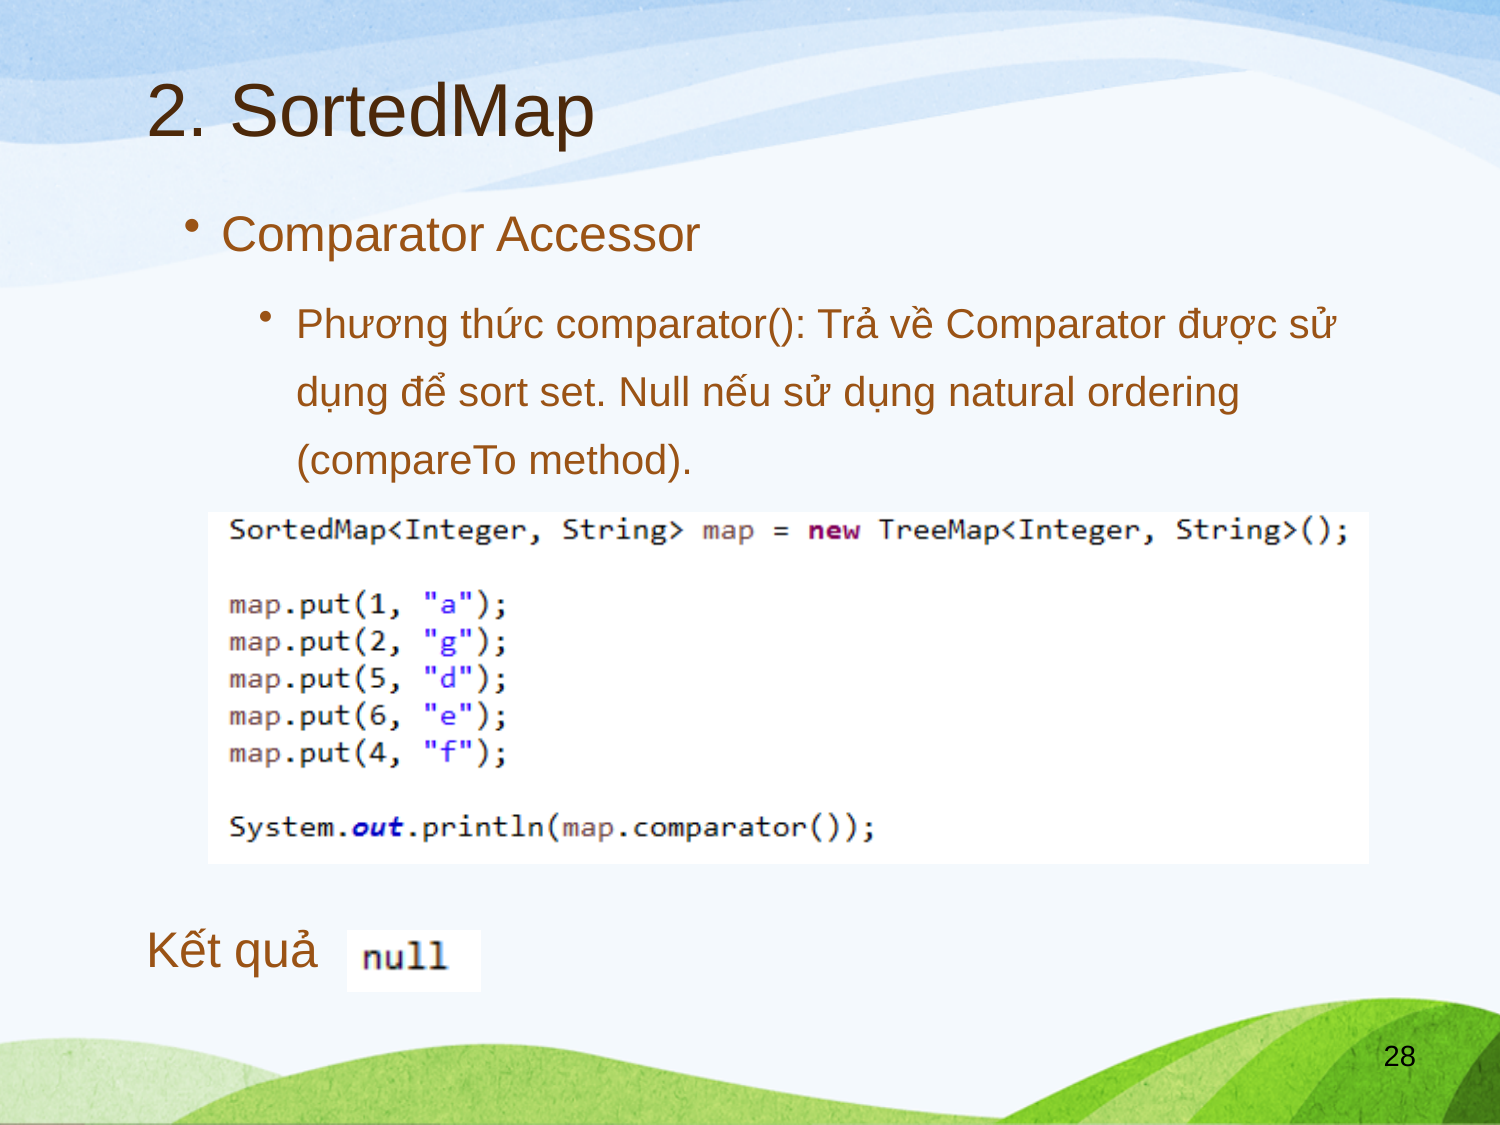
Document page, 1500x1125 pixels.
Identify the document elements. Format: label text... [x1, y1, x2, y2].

list Comparator Accessor Phương thức comparator(): Trả về Comparator được sử dụng để sort set. Null nếu sử dụng natural ordering (compareTo method). Kết quả [131, 171, 1369, 982]
title 2. SortedMap [131, 50, 1369, 161]
slide_number 28 [1368, 1036, 1463, 1074]
picture [0, 0, 1500, 1125]
